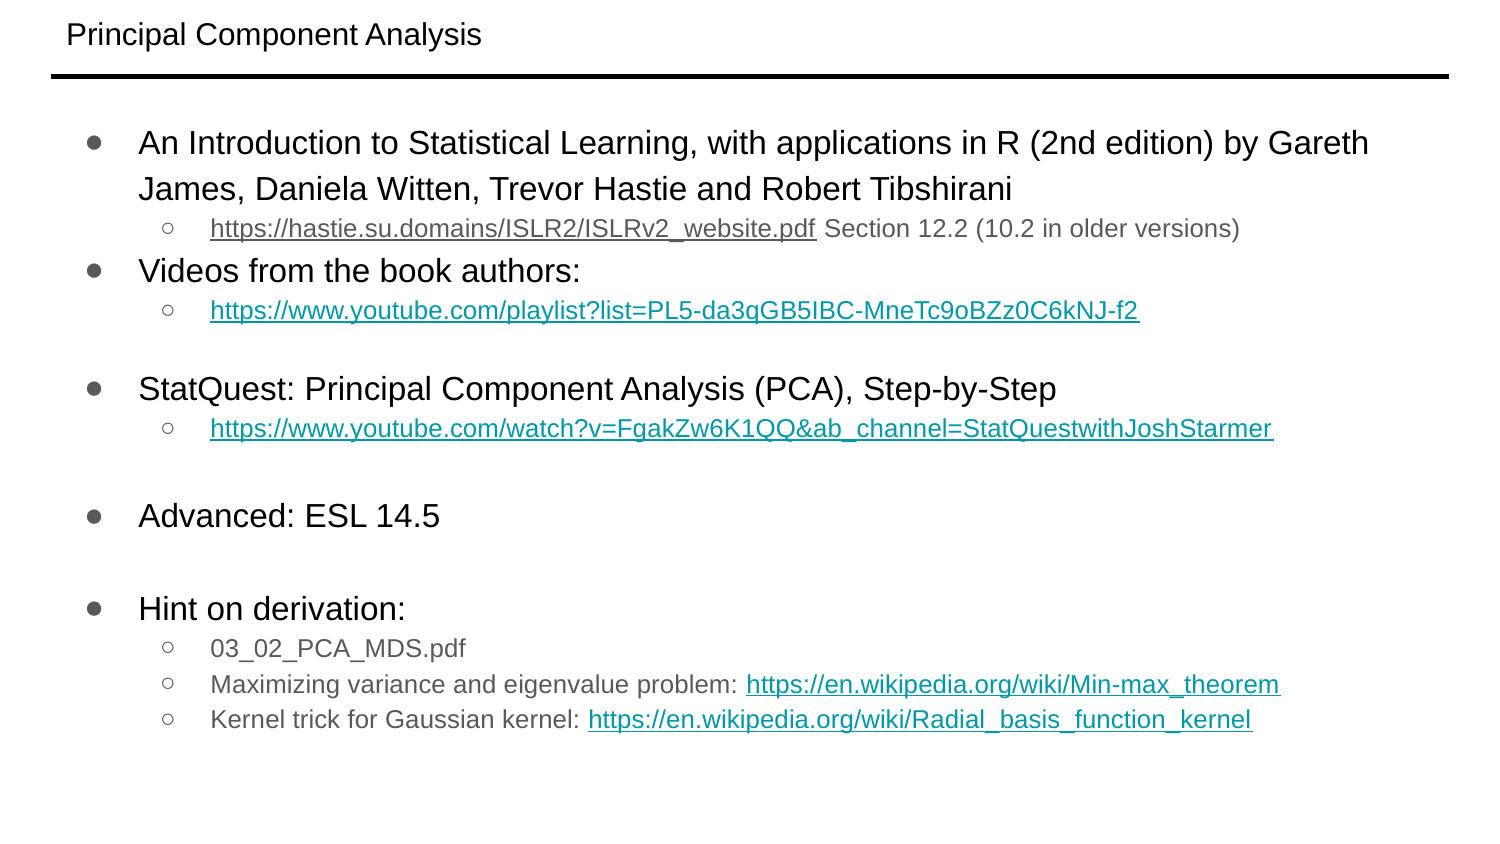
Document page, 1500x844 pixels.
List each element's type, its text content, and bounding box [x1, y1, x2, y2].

title Principal Component Analysis [51, 0, 1449, 68]
list An Introduction to Statistical Learning, with applications in R (2nd edition) by Gareth James, Daniela Witten, Trevor Hastie and Robert Tibshirani https://hastie.su.domains/ISLR2/ISLRv2_website.pdf Section 12.2 (10.2 in older versions) Videos from the book authors: https://www.youtube.com/playlist?list=PL5-da3qGB5IBC-MneTc9oBZz0C6kNJ-f2 StatQuest: Principal Component Analysis (PCA), Step-by-Step https://www.youtube.com/watch?v=FgakZw6K1QQ&ab_channel=StatQuestwithJoshStarmer Advanced: ESL 14.5 Hint on derivation: 03_02_PCA_MDS.pdf Maximizing variance and eigenvalue problem: https://en.wikipedia.org/wiki/Min-max_theorem Kernel trick for Gaussian kernel: https://en.wikipedia.org/wiki/Radial_basis_function_kernel [51, 100, 1449, 750]
